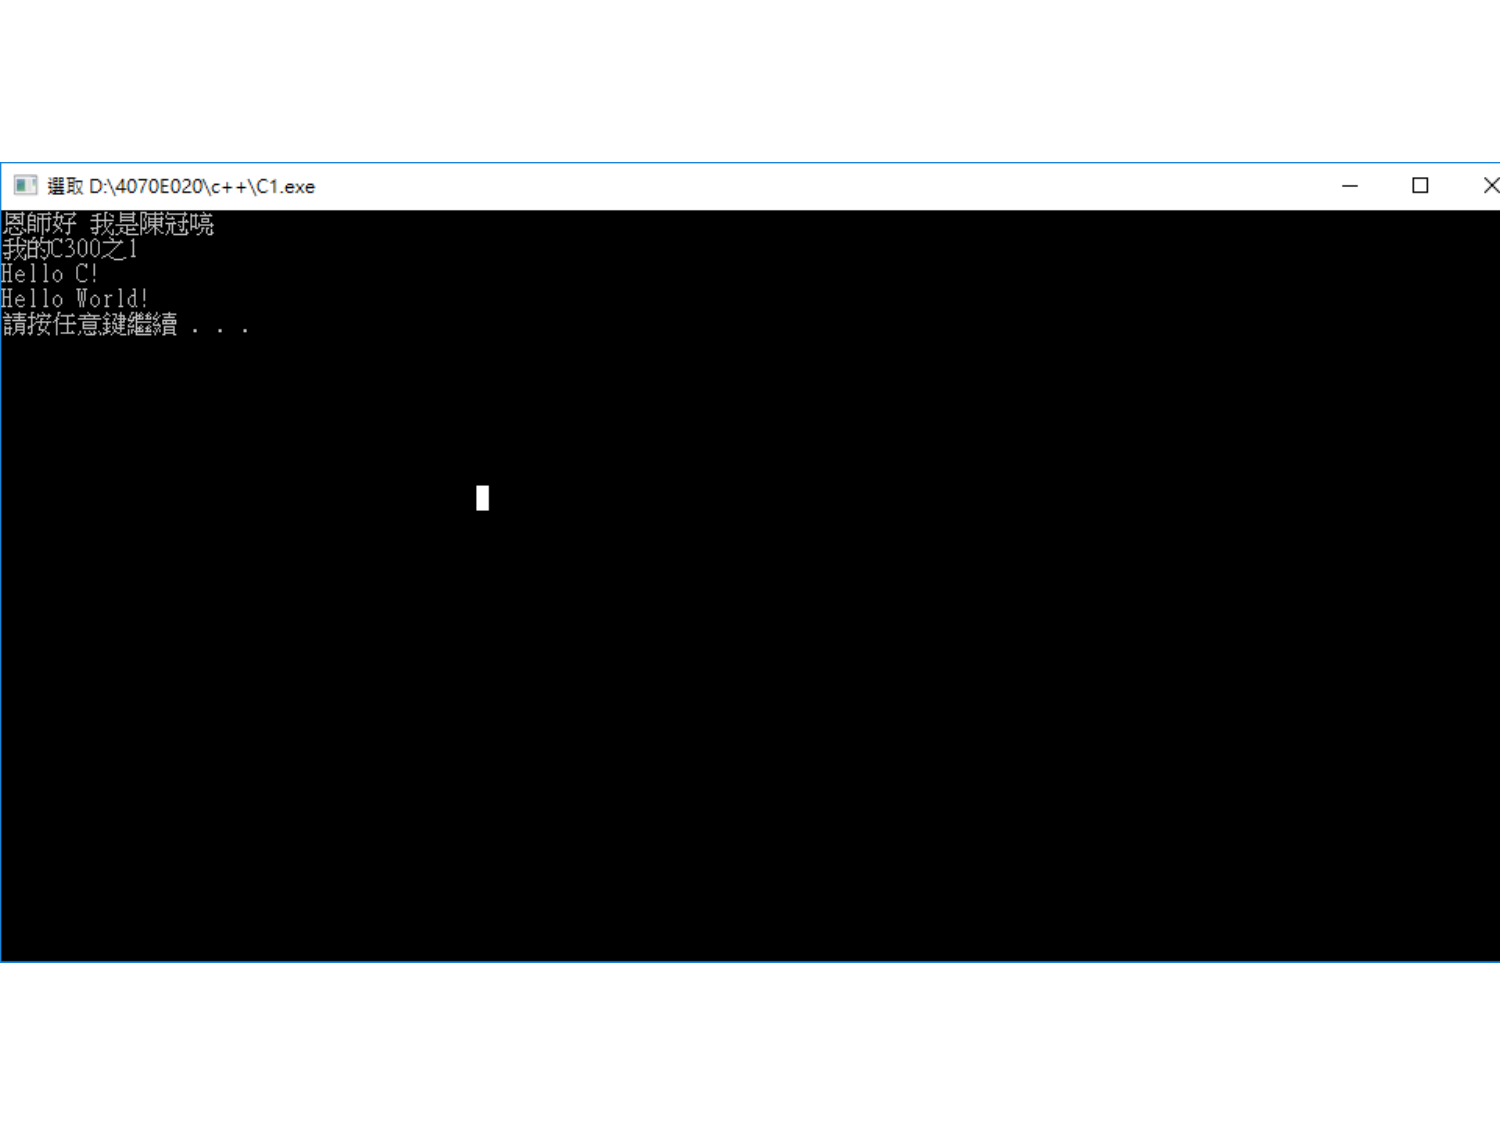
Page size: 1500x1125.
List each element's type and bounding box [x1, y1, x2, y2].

picture [0, 162, 1500, 963]
